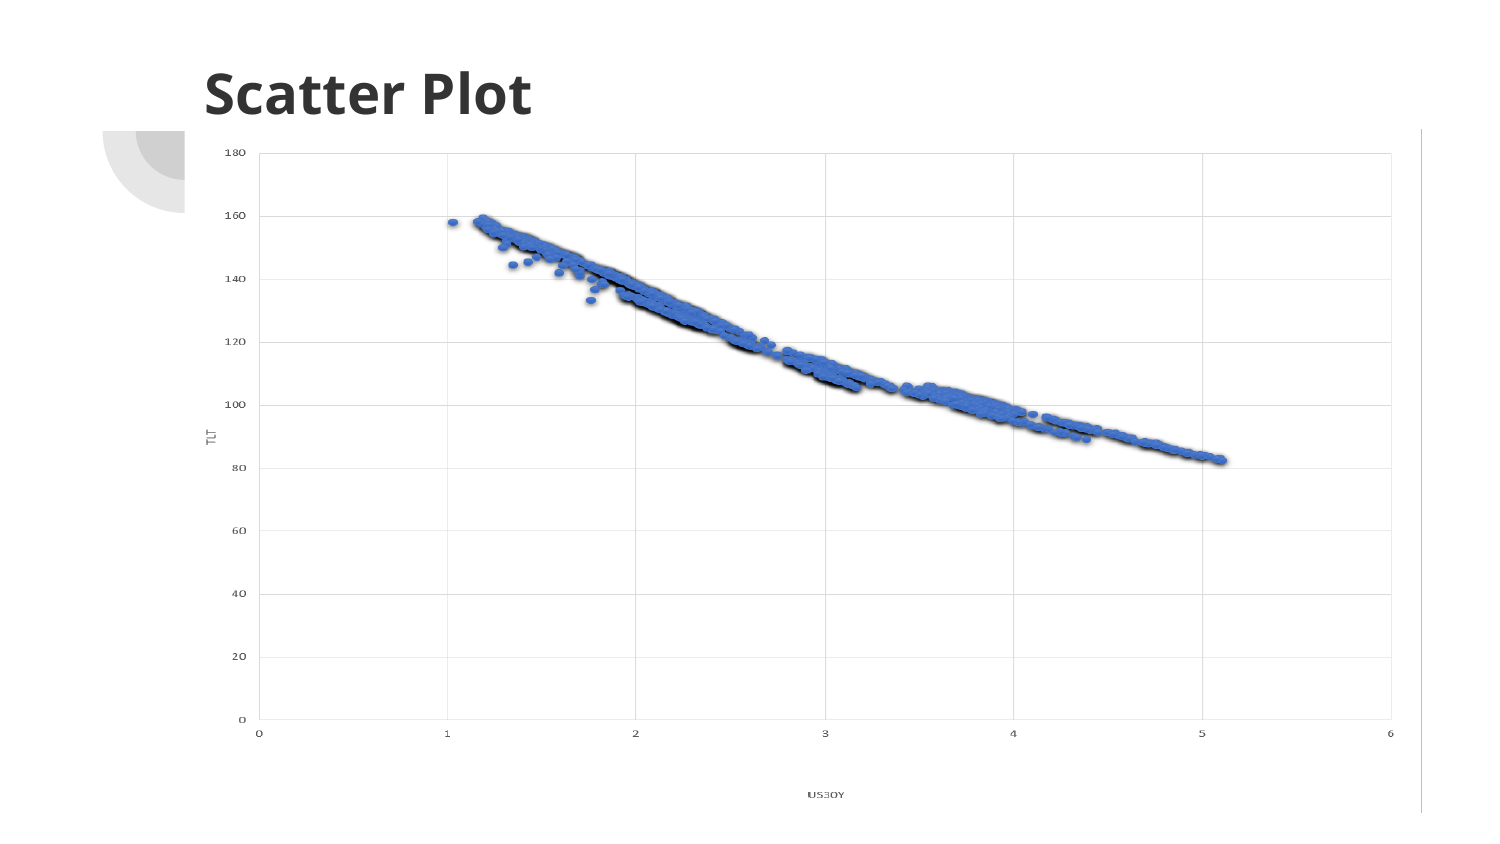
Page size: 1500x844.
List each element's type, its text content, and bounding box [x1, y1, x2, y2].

title Scatter Plot [189, 43, 1079, 128]
picture [189, 129, 1423, 814]
